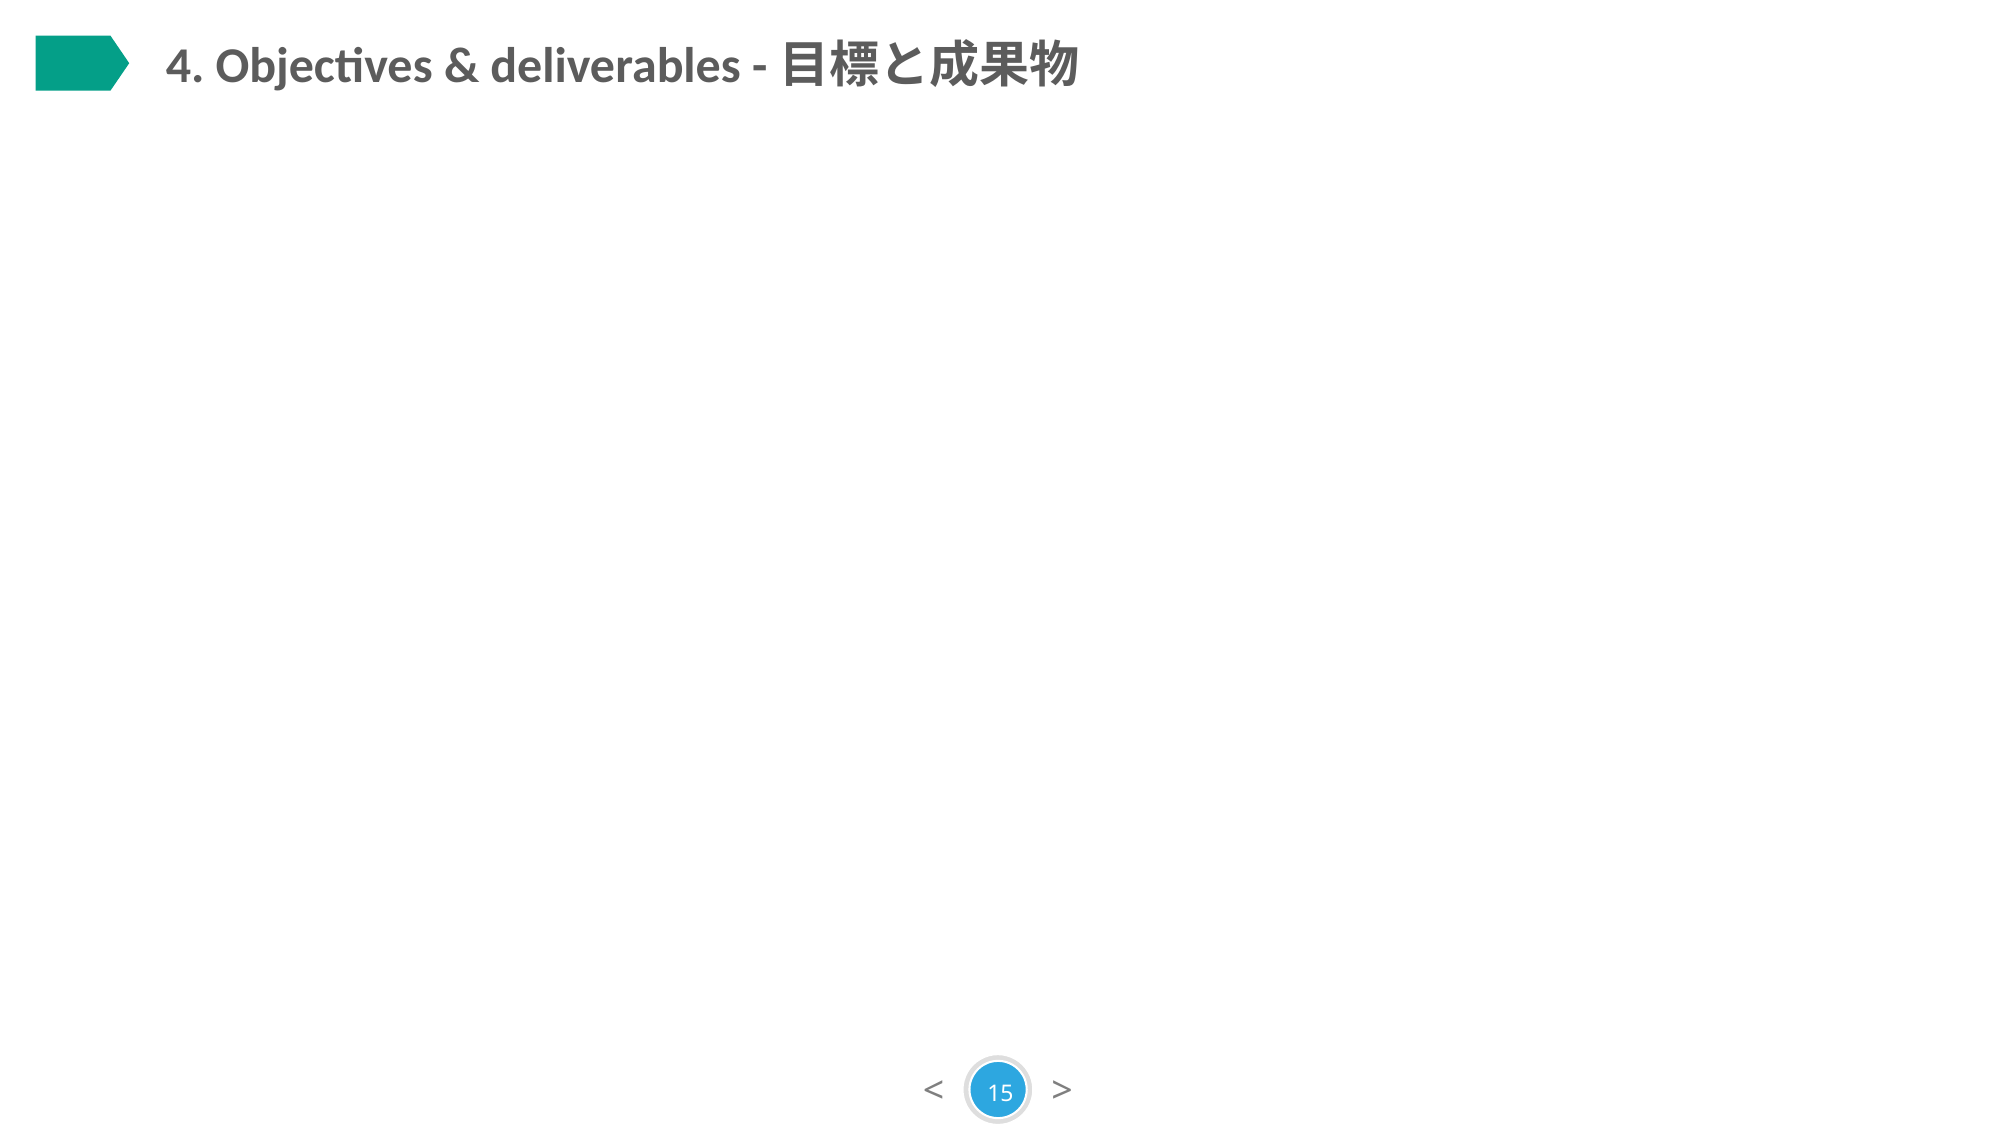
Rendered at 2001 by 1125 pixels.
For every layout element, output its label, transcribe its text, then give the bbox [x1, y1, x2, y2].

text_box 15 [964, 1071, 1037, 1118]
text_box [34, 34, 131, 92]
text_box 4. Objectives & deliverables -目標と成果物 [151, 25, 1095, 100]
